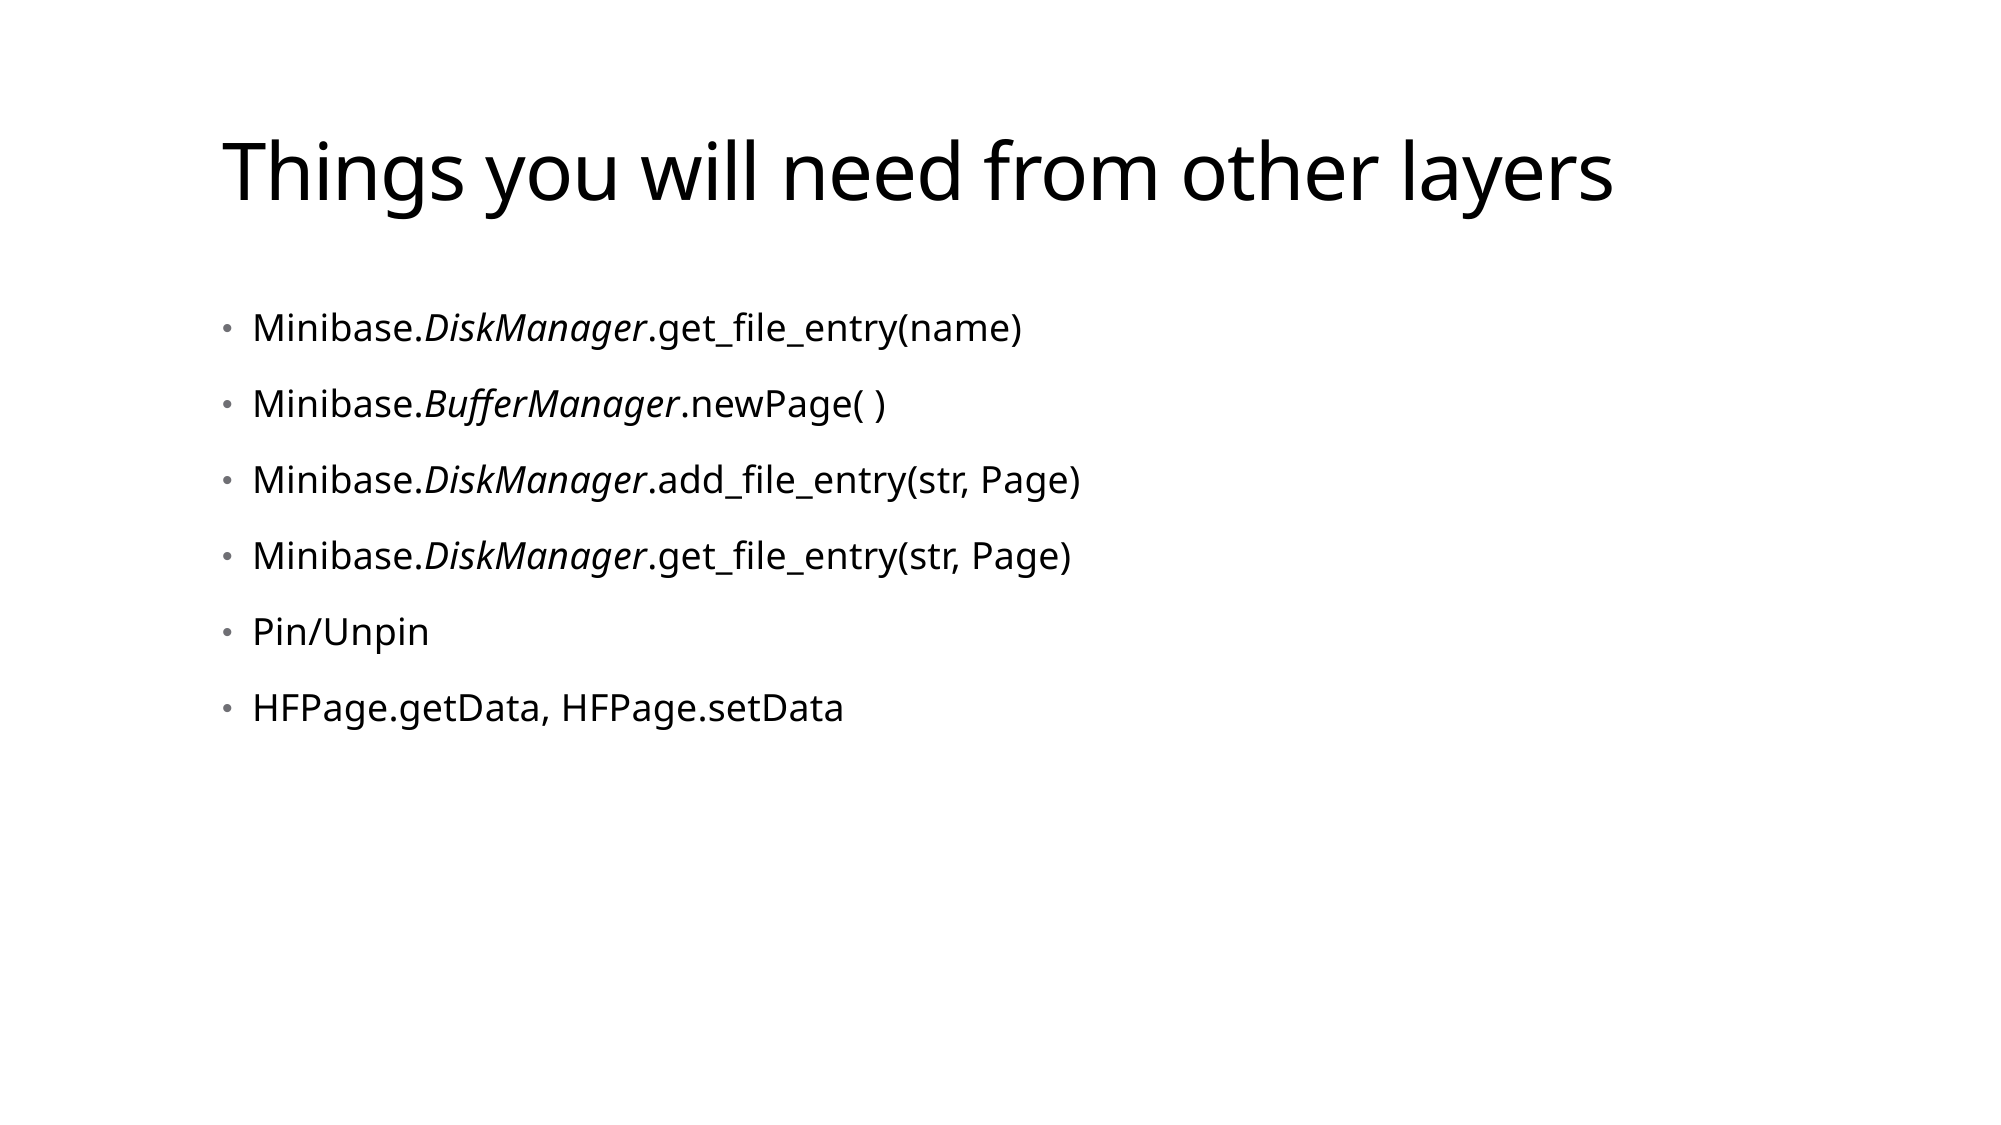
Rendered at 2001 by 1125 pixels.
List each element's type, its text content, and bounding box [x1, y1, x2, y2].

title Things you will need from other layers [206, 60, 1797, 225]
list Minibase.DiskManager.get_file_entry(name) Minibase.BufferManager.newPage( ) Minibase.DiskManager.add_file_entry(str, Page) Minibase.DiskManager.get_file_entry(str, Page) Pin/Unpin HFPage.getData, HFPage.setData [206, 299, 1617, 1014]
